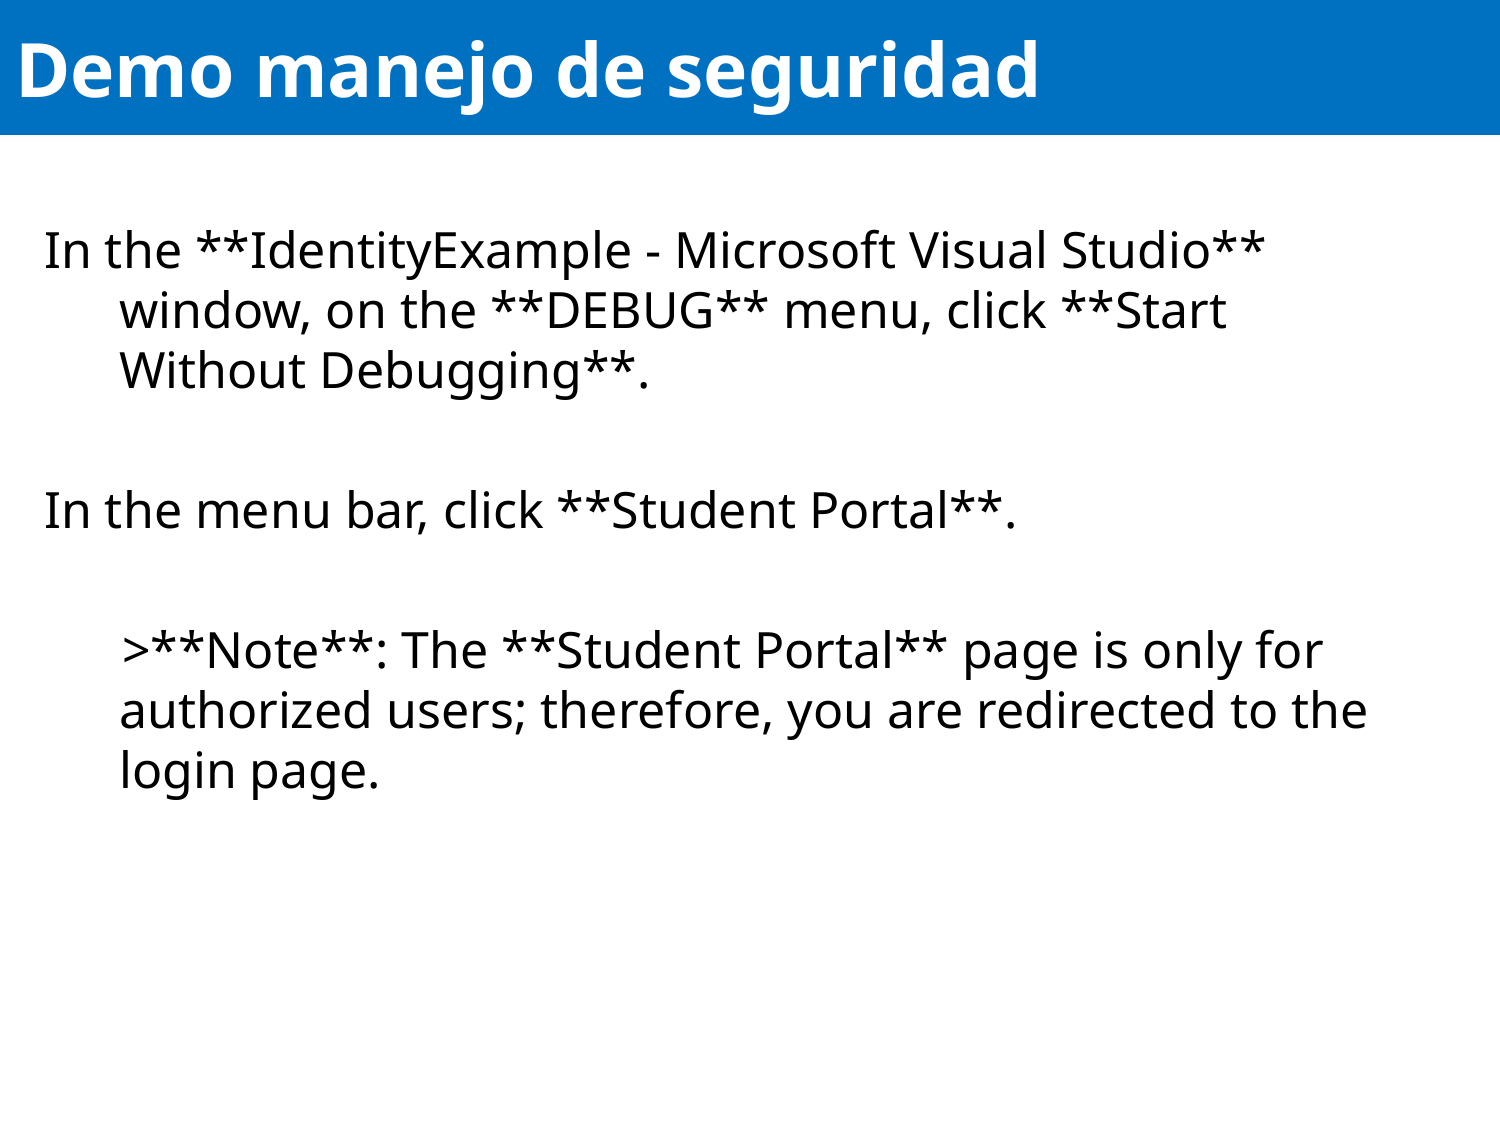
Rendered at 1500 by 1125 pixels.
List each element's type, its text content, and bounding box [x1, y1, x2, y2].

list In the **IdentityExample - Microsoft Visual Studio** window, on the **DEBUG** menu, click **Start Without Debugging**. In the menu bar, click **Student Portal**. >**Note**: The **Student Portal** page is only for authorized users; therefore, you are redirected to the login page. [29, 210, 1442, 1094]
title Demo manejo de seguridad [0, 0, 1500, 135]
